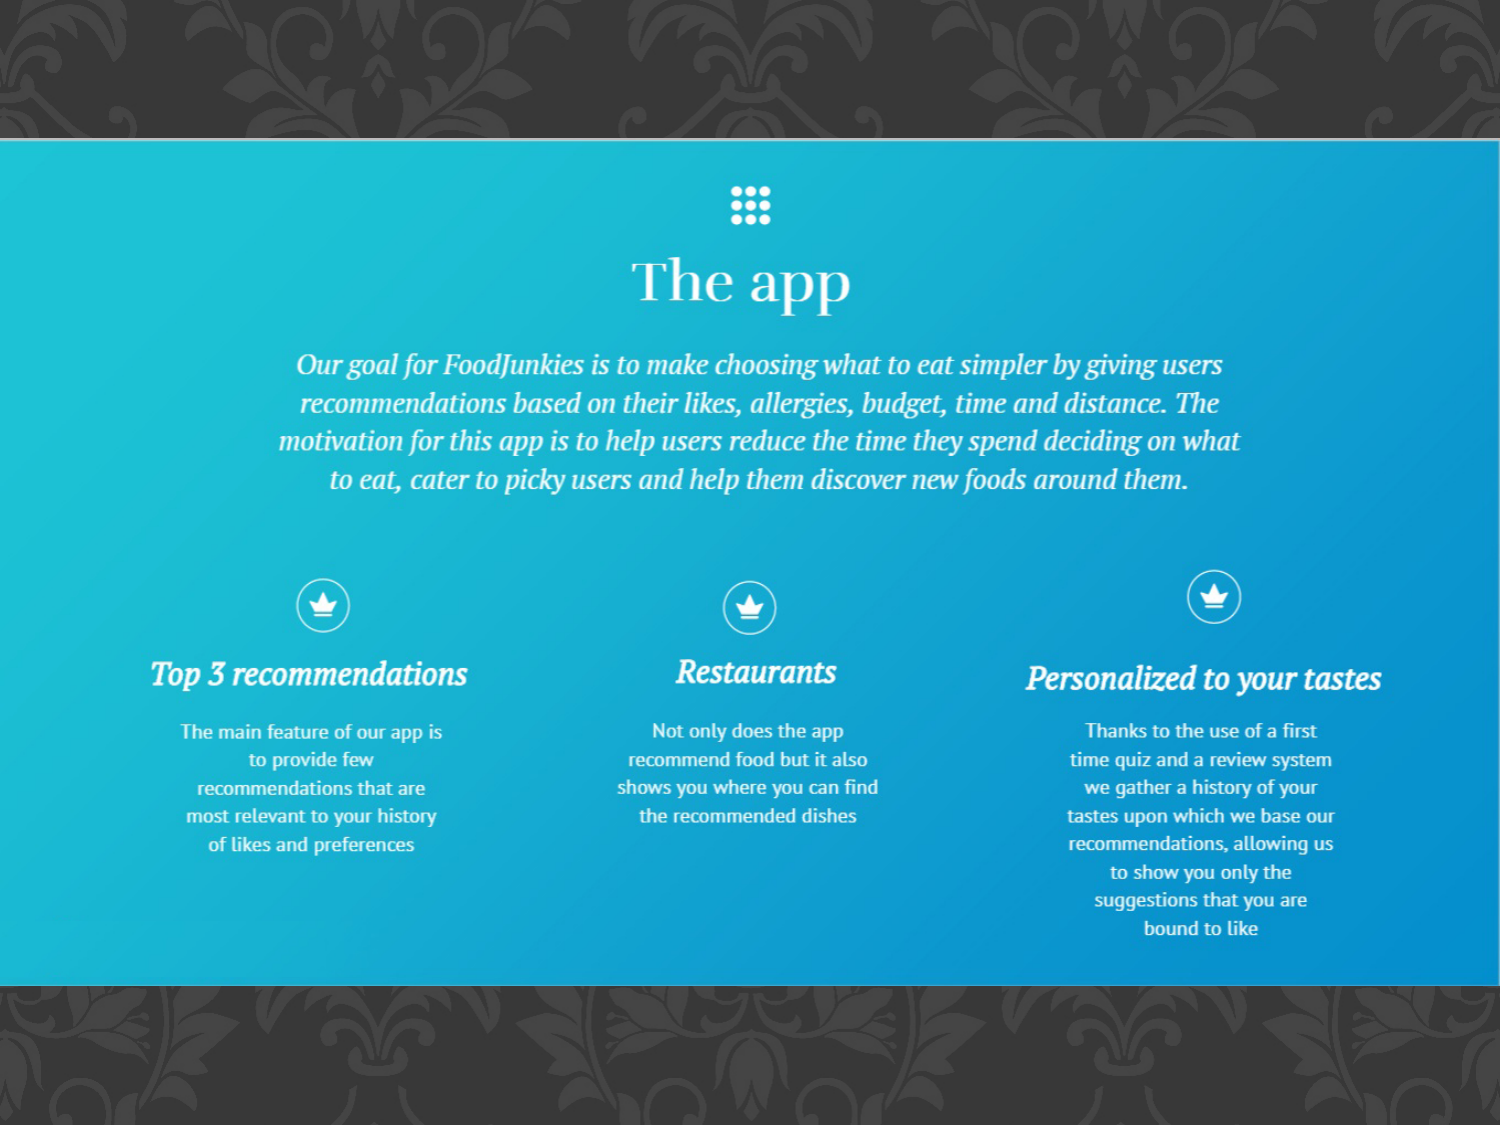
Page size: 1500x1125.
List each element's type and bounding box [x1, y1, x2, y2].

picture [0, 138, 1500, 987]
